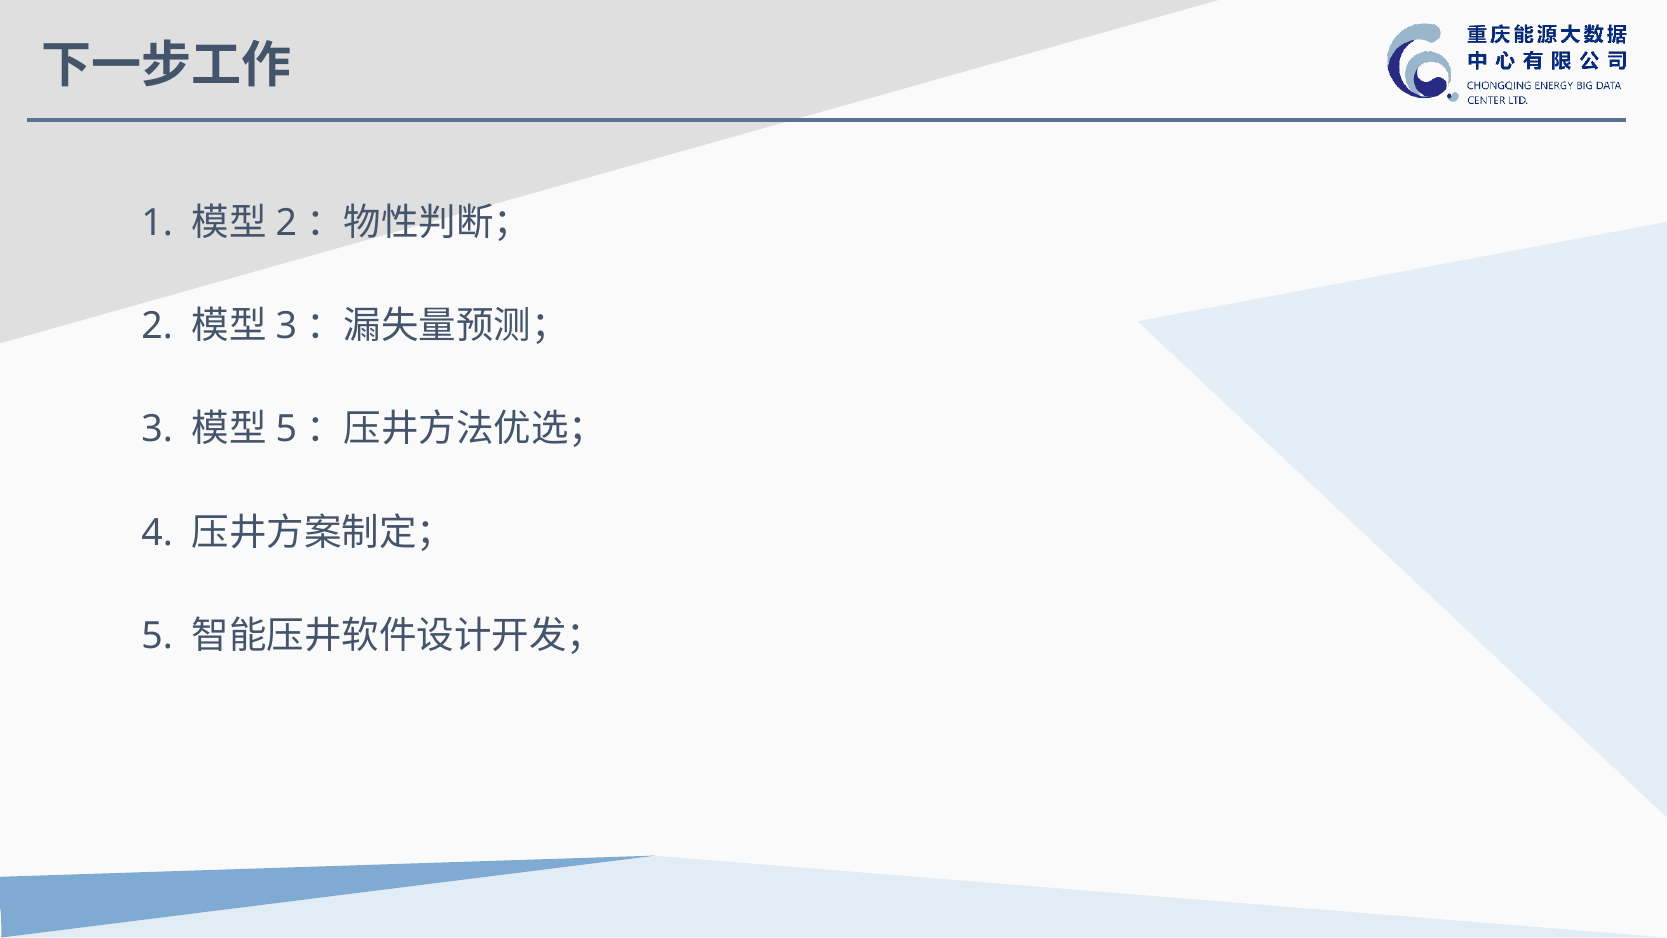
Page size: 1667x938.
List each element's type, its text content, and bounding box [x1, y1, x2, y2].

text_box 2. 模型3：漏失量预测； [126, 293, 964, 354]
text_box 4. 压井方案制定； [126, 500, 964, 560]
text_box 5. 智能压井软件设计开发； [126, 603, 964, 664]
text_box 1. 模型2：物性判断； [126, 190, 964, 250]
text_box 下一步工作 [26, 25, 1209, 101]
picture [1385, 22, 1627, 105]
text_box 3. 模型5：压井方法优选； [126, 396, 964, 457]
